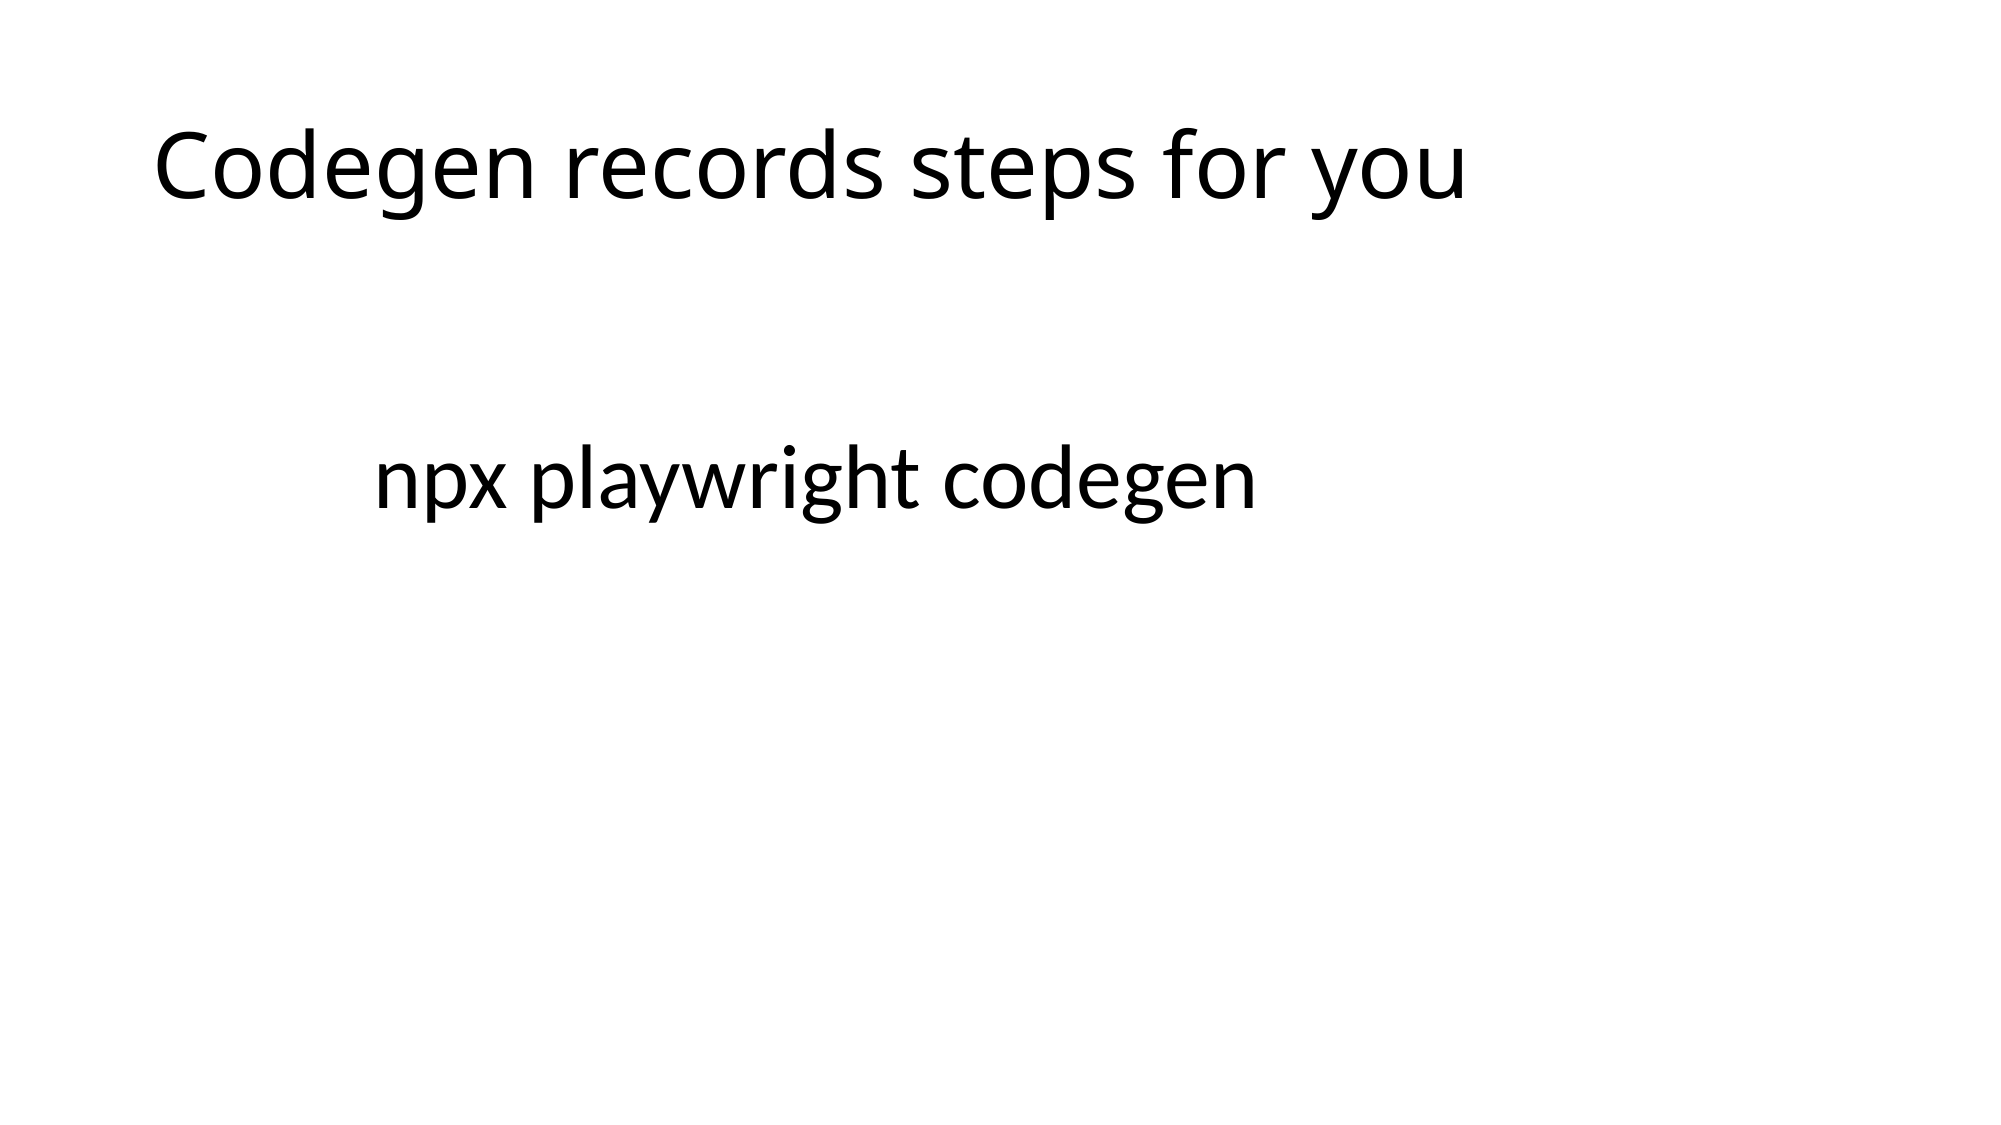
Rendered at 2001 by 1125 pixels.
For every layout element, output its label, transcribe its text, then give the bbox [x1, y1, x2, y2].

title Codegen records steps for you [137, 59, 1863, 278]
list npx playwright codegen [358, 421, 1540, 563]
